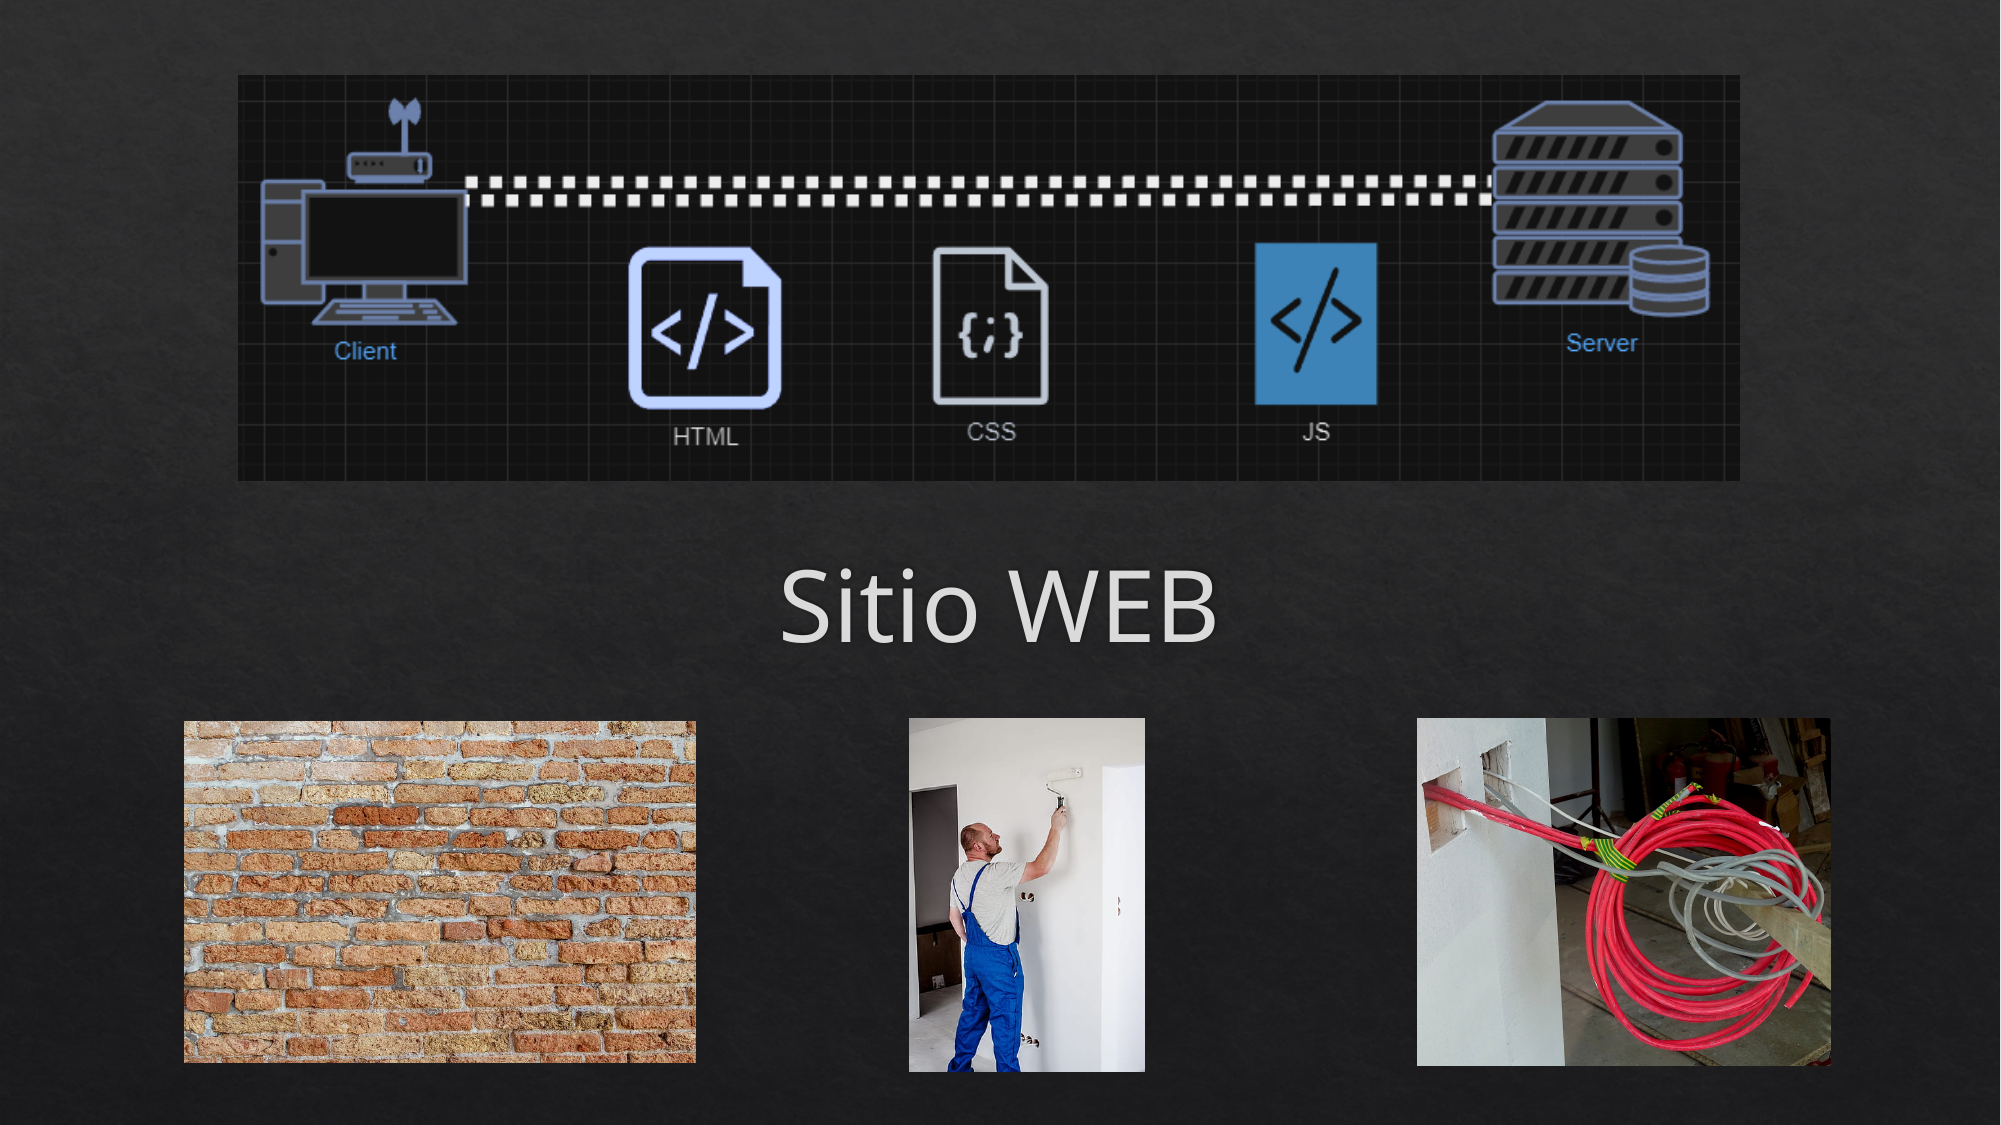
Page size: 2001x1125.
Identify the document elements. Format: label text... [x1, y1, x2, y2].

picture [909, 718, 1145, 1072]
title Sitio WEB [225, 503, 1775, 670]
picture [184, 721, 696, 1064]
picture [238, 74, 1741, 481]
picture [1417, 718, 1831, 1067]
